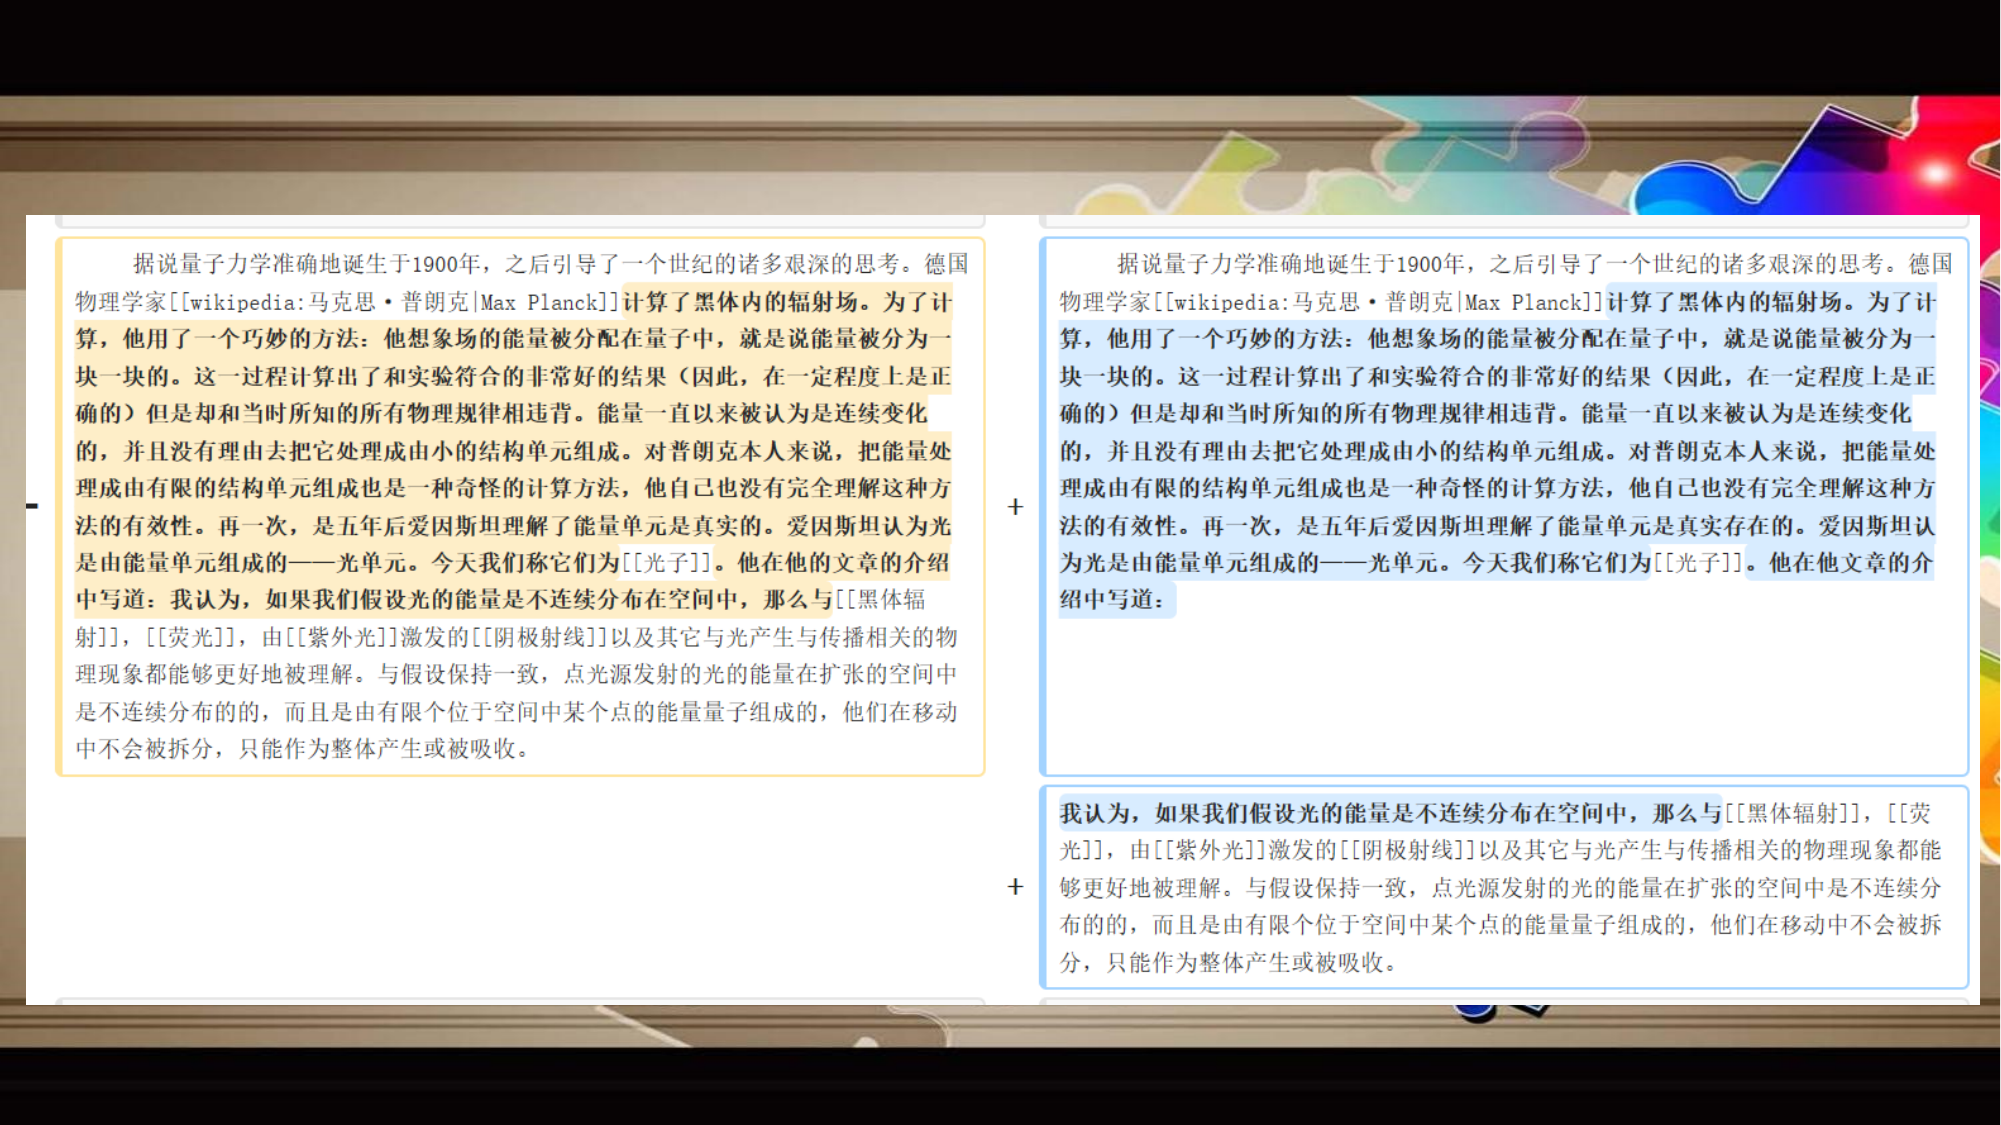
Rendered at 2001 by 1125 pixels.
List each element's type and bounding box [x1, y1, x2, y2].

picture [1992, 418, 2001, 424]
picture [0, 0, 2001, 1125]
list [26, 215, 1980, 1005]
